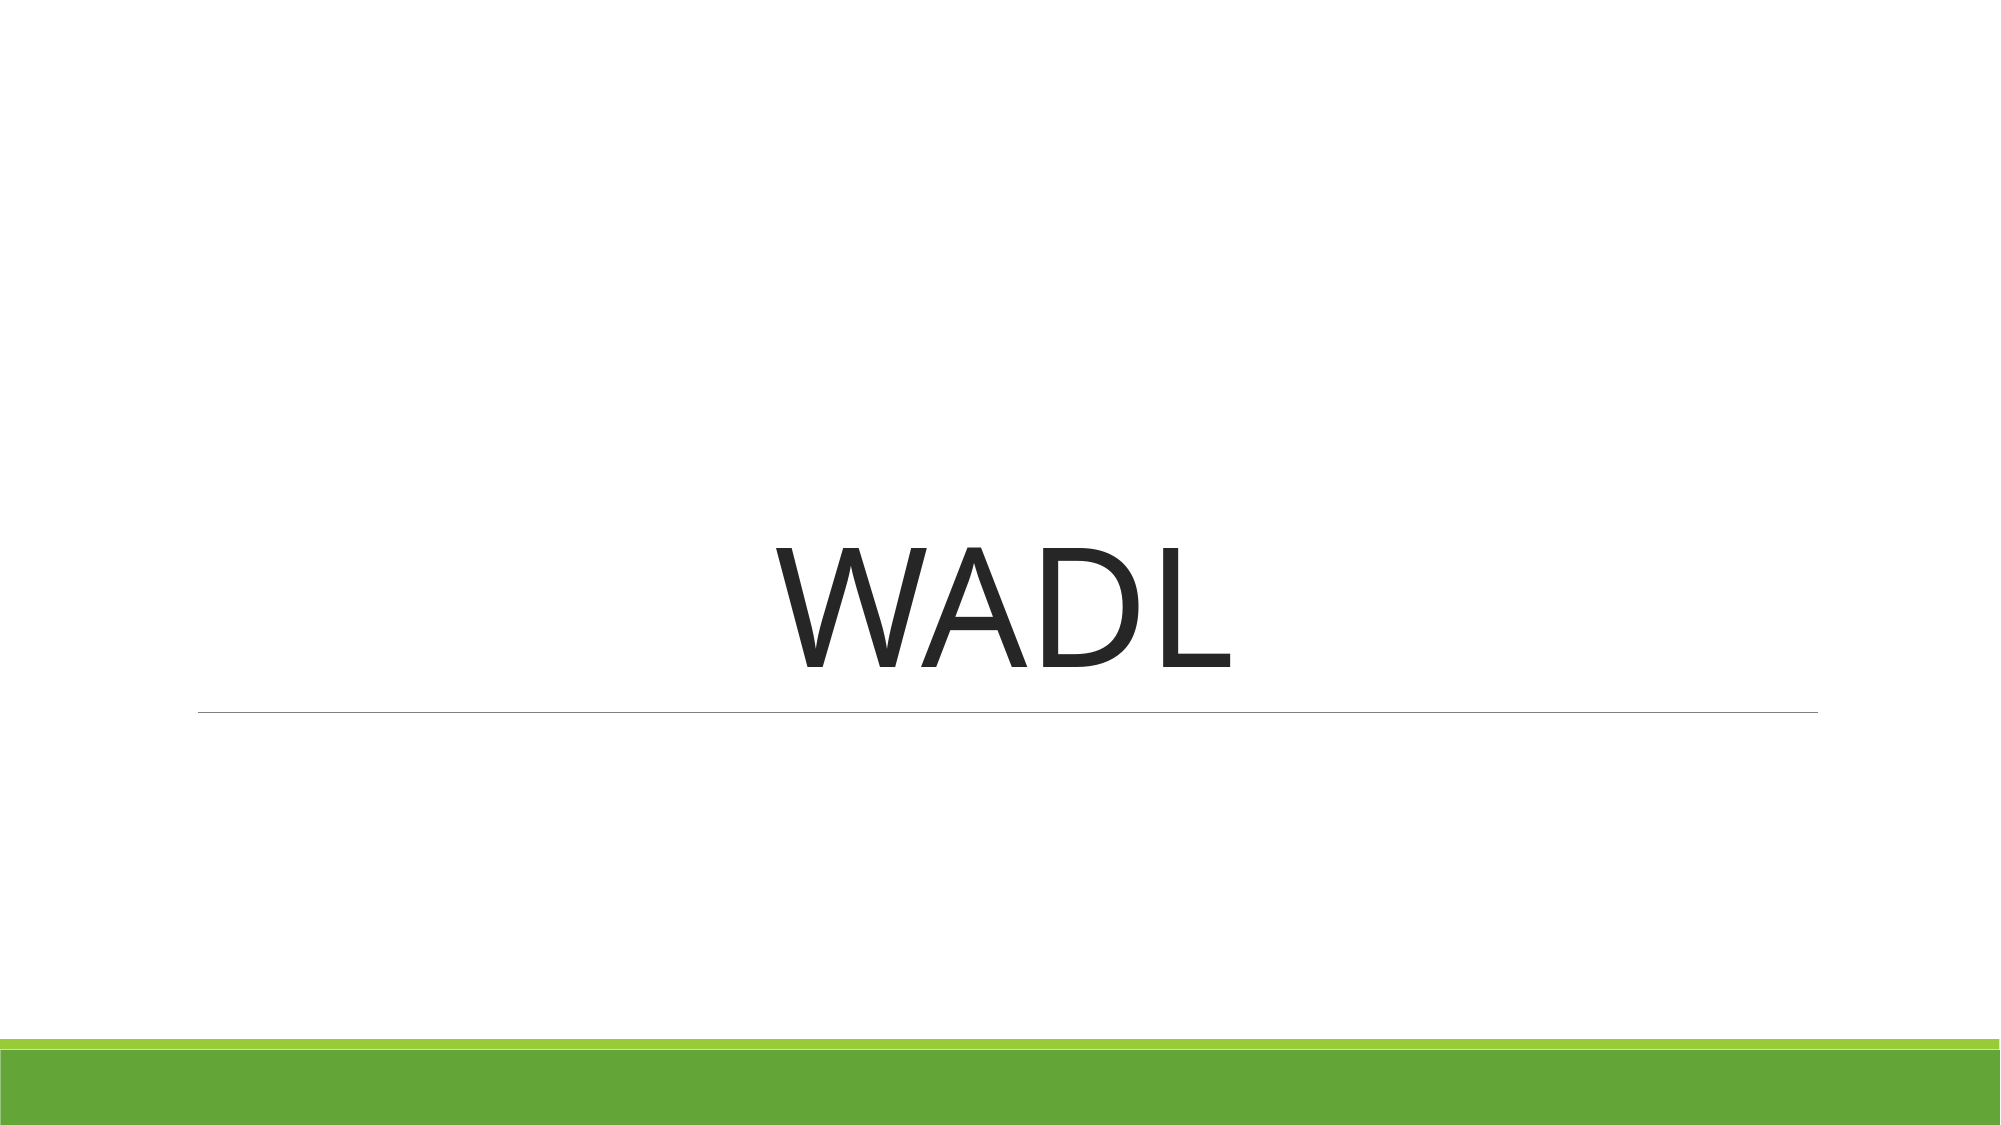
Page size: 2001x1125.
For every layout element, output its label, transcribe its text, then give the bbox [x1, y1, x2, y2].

title WADL [180, 124, 1830, 710]
